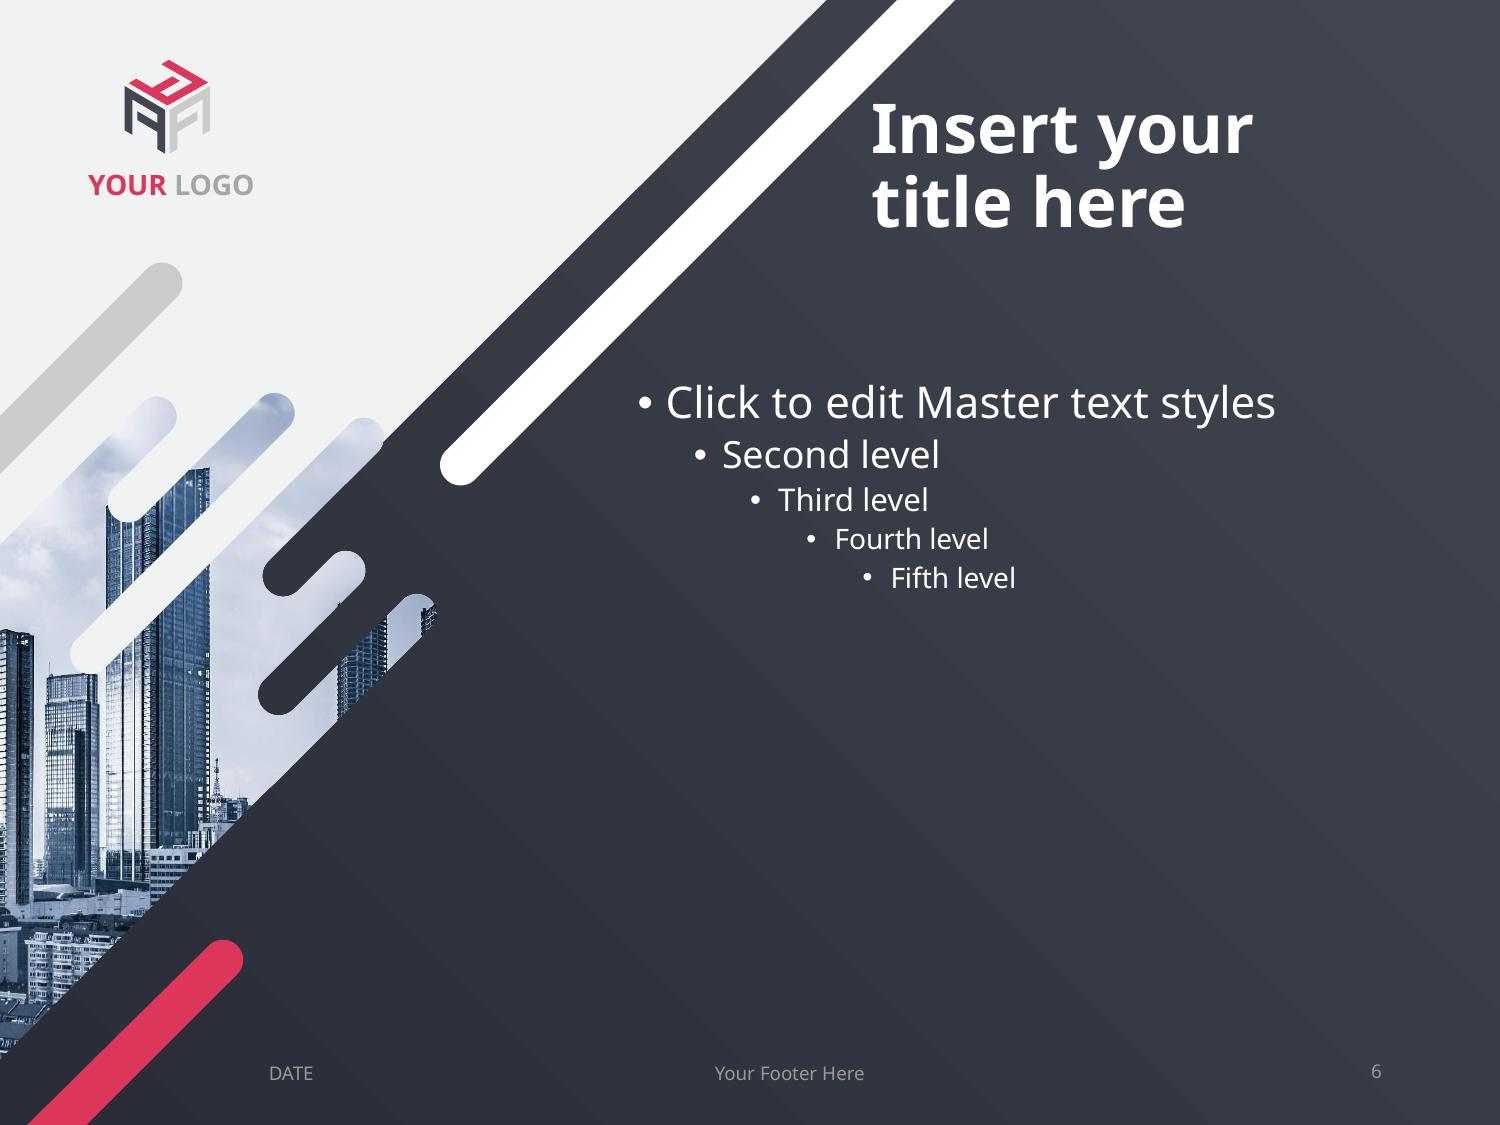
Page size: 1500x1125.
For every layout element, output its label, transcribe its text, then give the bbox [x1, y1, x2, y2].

title Insert your title here [856, 59, 1397, 278]
slide_number DATE [182, 1042, 329, 1103]
picture [0, 393, 437, 1058]
list Click to edit Master text styles Second level Third level Fourth level Fifth level [622, 373, 1397, 1014]
footer Your Footer Here [430, 1042, 1149, 1103]
slide_number 6 [1250, 1042, 1397, 1103]
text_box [76, 59, 266, 210]
